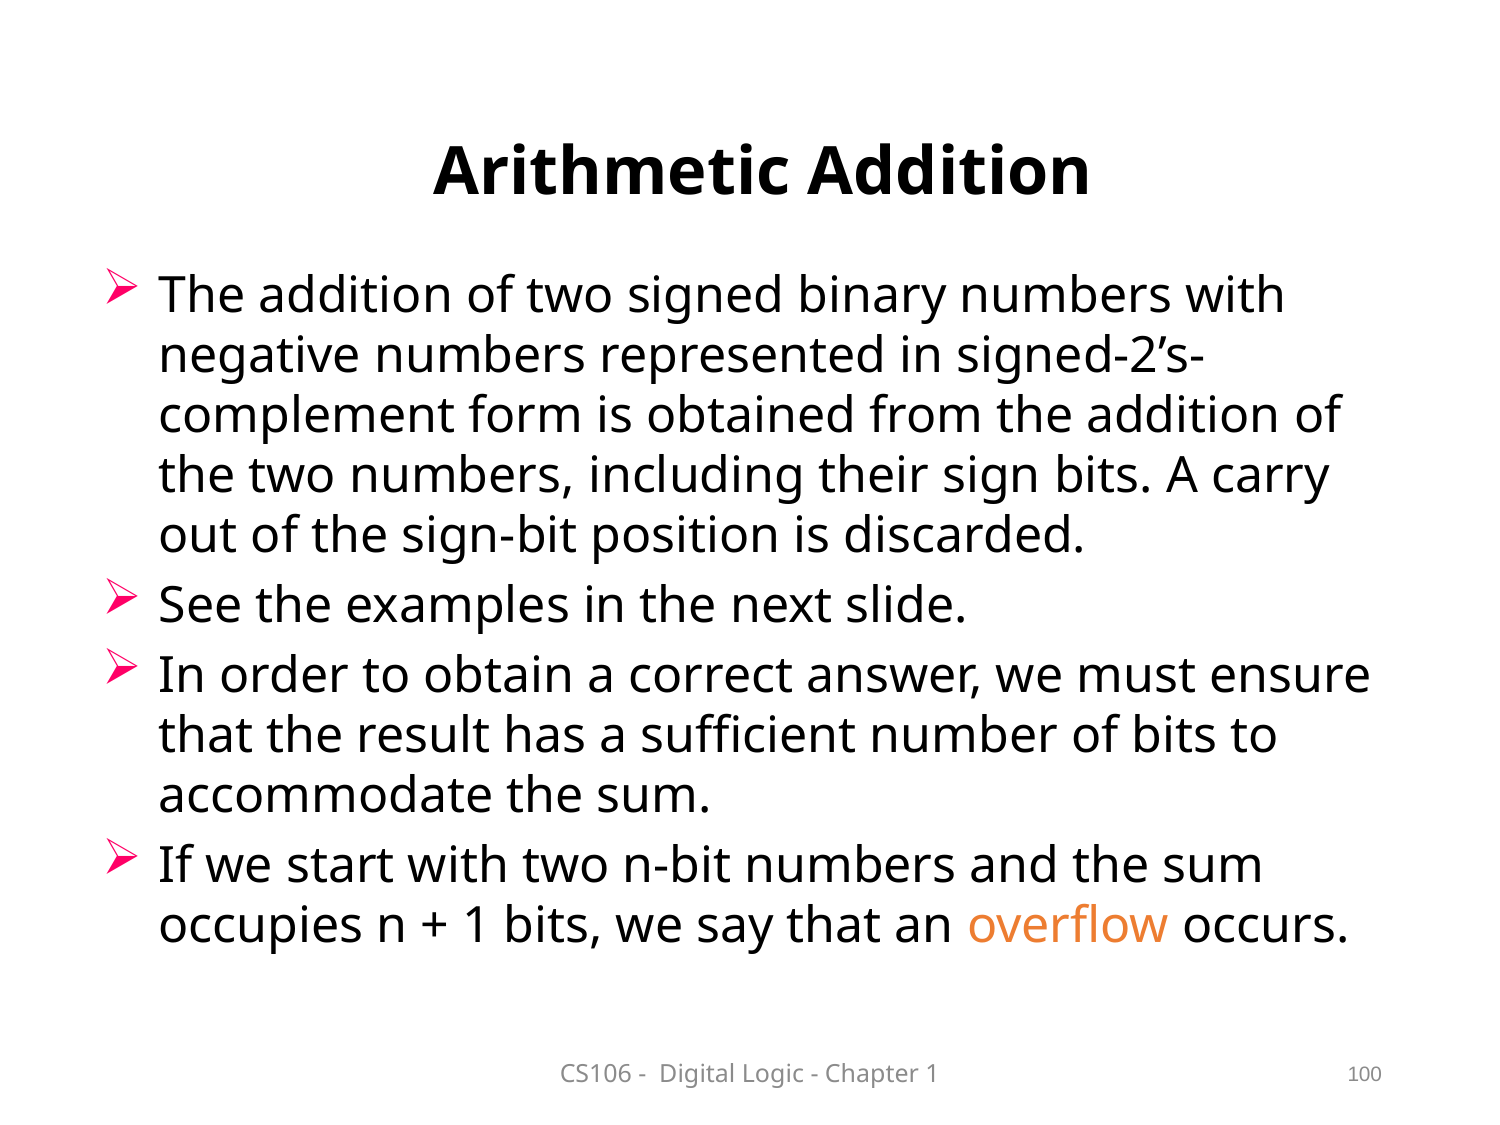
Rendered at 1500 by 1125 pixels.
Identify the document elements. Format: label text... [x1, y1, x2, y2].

text_box The addition of two signed binary numbers with negative numbers represented in signed-2’s-complement form is obtained from the addition of the two numbers, including their sign bits. A carry out of the sign-bit position is discarded. See the examples in the next slide. In order to obtain a correct answer, we must ensure that the result has a sufficient number of bits to accommodate the sum. If we start with two n-bit numbers and the sum occupies n + 1 bits, we say that an overflow occurs. [87, 254, 1435, 988]
footer CS106 - Digital Logic - Chapter 1 [496, 1042, 1004, 1103]
slide_number 100 [1059, 1042, 1397, 1103]
text_box Arithmetic Addition [123, 122, 1403, 213]
